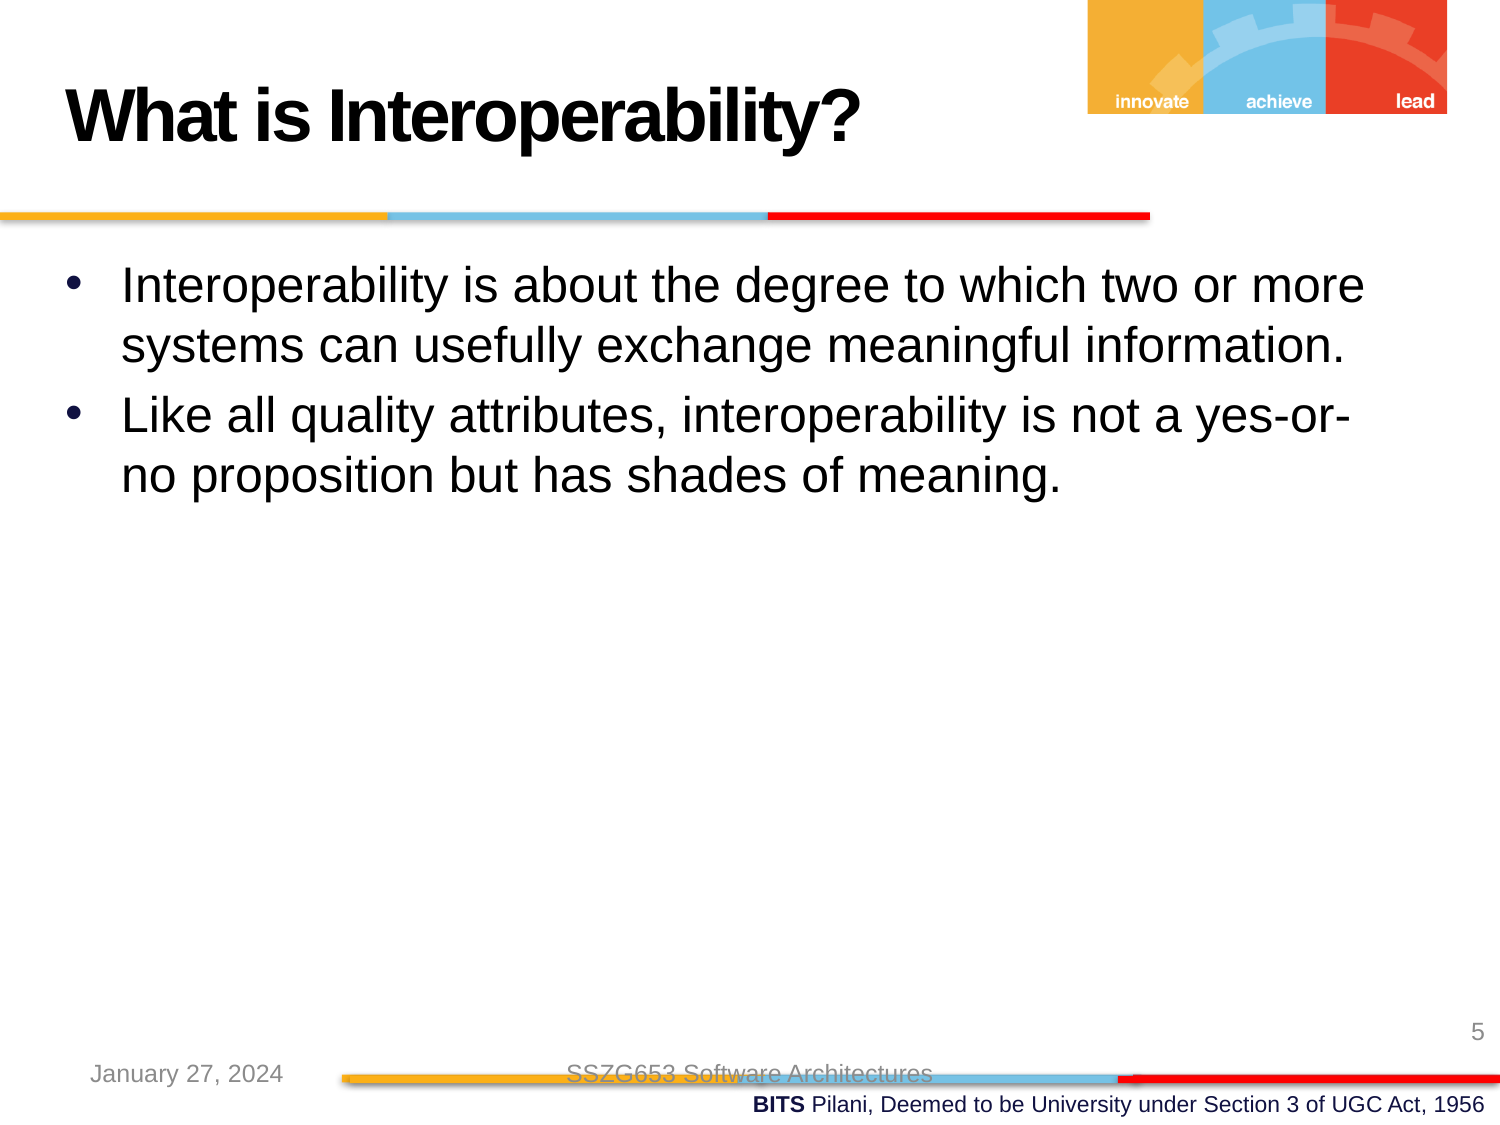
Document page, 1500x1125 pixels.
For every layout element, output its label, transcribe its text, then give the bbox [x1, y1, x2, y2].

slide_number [75, 1042, 425, 1103]
footer SSZG653 Software Architectures [512, 1042, 988, 1103]
list What is Interoperability? [50, 24, 1088, 213]
list Interoperability is about the degree to which two or more systems can usefully exchange meaningful information. Like all quality attributes, interoperability is not a yes-or-no proposition but has shades of meaning. [50, 245, 1400, 988]
picture [1087, 0, 1448, 114]
slide_number 5 [1149, 1000, 1500, 1061]
